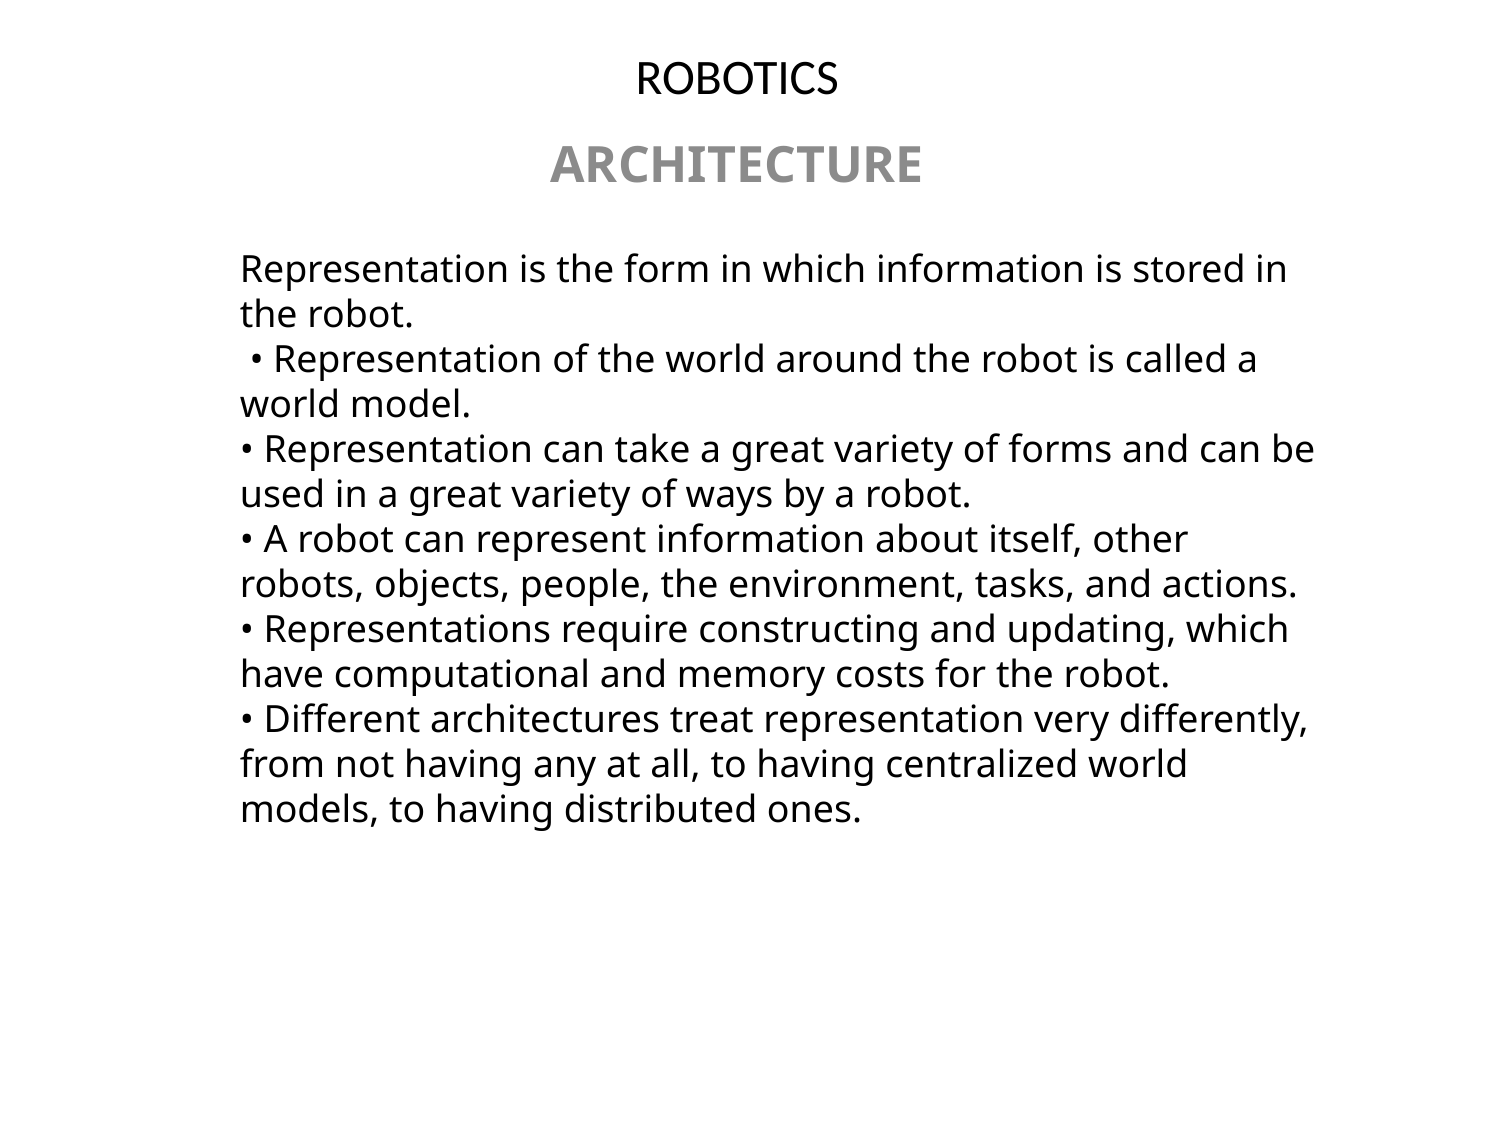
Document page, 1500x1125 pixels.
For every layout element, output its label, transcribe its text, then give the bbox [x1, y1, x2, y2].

title ROBOTICS [99, 37, 1375, 113]
text_box Representation is the form in which information is stored in the robot. • Representation of the world around the robot is called a world model. • Representation can take a great variety of forms and can be used in a great variety of ways by a robot. • A robot can represent information about itself, other robots, objects, people, the environment, tasks, and actions. • Representations require constructing and updating, which have computational and memory costs for the robot. • Different architectures treat representation very differently, from not having any at all, to having centralized world models, to having distributed ones. [224, 237, 1338, 838]
subtitle ARCHITECTURE [212, 125, 1263, 200]
